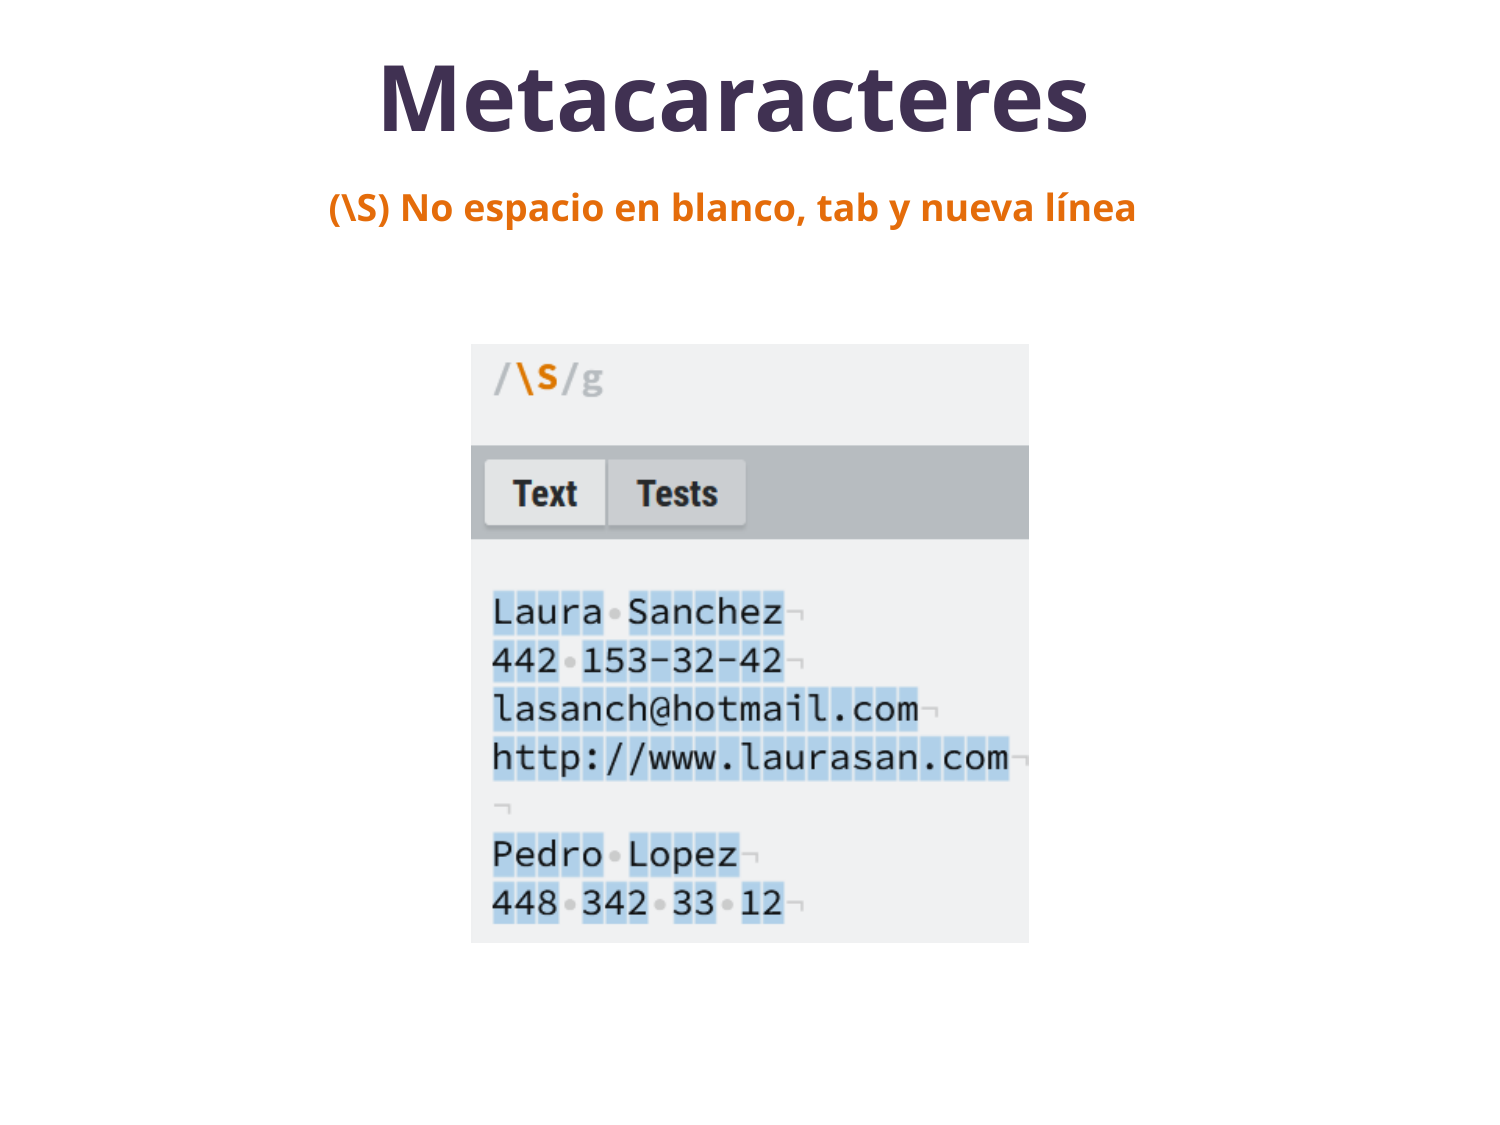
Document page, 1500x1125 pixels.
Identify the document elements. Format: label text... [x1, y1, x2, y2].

text_box (\S) No espacio en blanco, tab y nueva línea [153, 169, 1313, 237]
title Metacaracteres [47, 0, 1420, 189]
picture [470, 343, 1030, 943]
